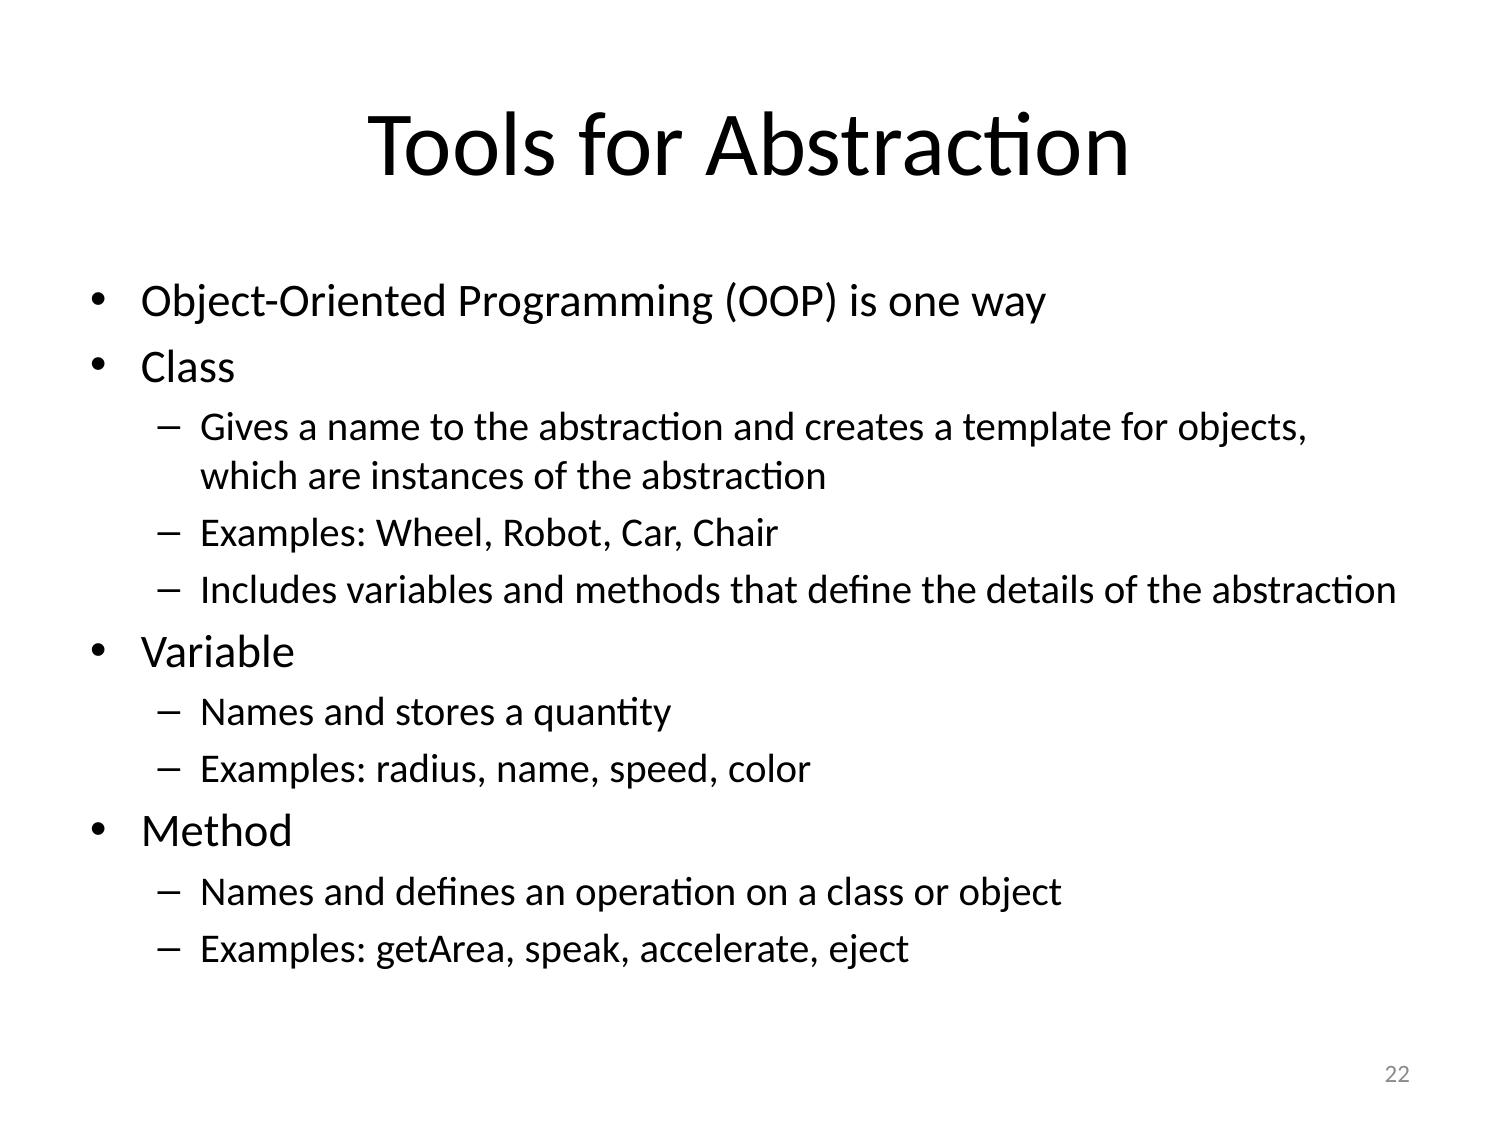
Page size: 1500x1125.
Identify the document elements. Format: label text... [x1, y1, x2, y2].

slide_number 22 [1074, 1042, 1425, 1103]
title Tools for Abstraction [75, 45, 1425, 233]
list Object-Oriented Programming (OOP) is one way Class Gives a name to the abstraction and creates a template for objects, which are instances of the abstraction Examples: Wheel, Robot, Car, Chair Includes variables and methods that define the details of the abstraction Variable Names and stores a quantity Examples: radius, name, speed, color Method Names and defines an operation on a class or object Examples: getArea, speak, accelerate, eject [75, 262, 1425, 1005]
